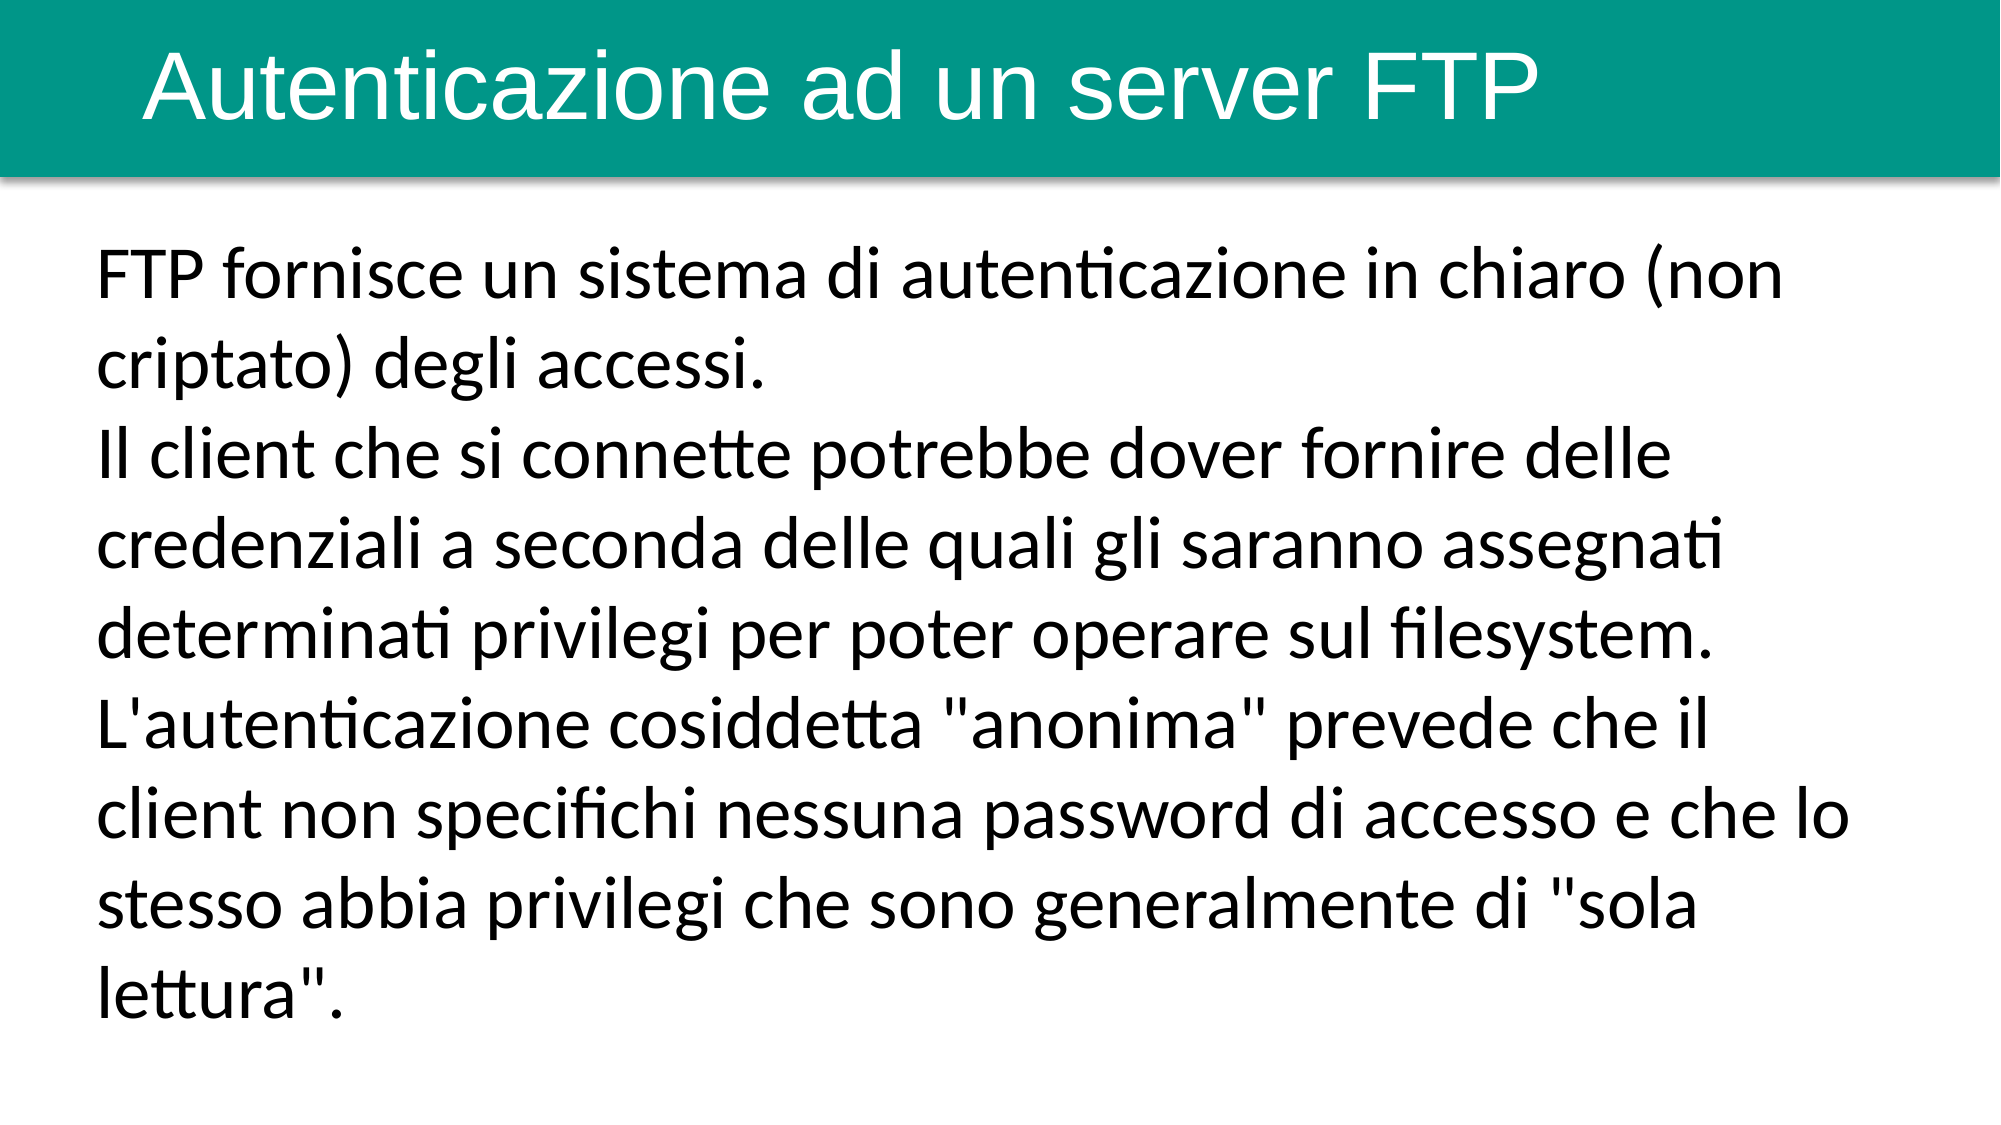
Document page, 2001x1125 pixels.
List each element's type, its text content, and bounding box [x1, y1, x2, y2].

title Autenticazione ad un server FTP [127, 0, 1863, 177]
text_box [0, 0, 2000, 178]
text_box FTP fornisce un sistema di autenticazione in chiaro (non criptato) degli accessi. Il client che si connette potrebbe dover fornire delle credenziali a seconda delle quali gli saranno assegnati determinati privilegi per poter operare sul filesystem. L'autenticazione cosiddetta "anonima" prevede che il client non specifichi nessuna password di accesso e che lo stesso abbia privilegi che sono generalmente di "sola lettura". [81, 216, 1894, 1042]
